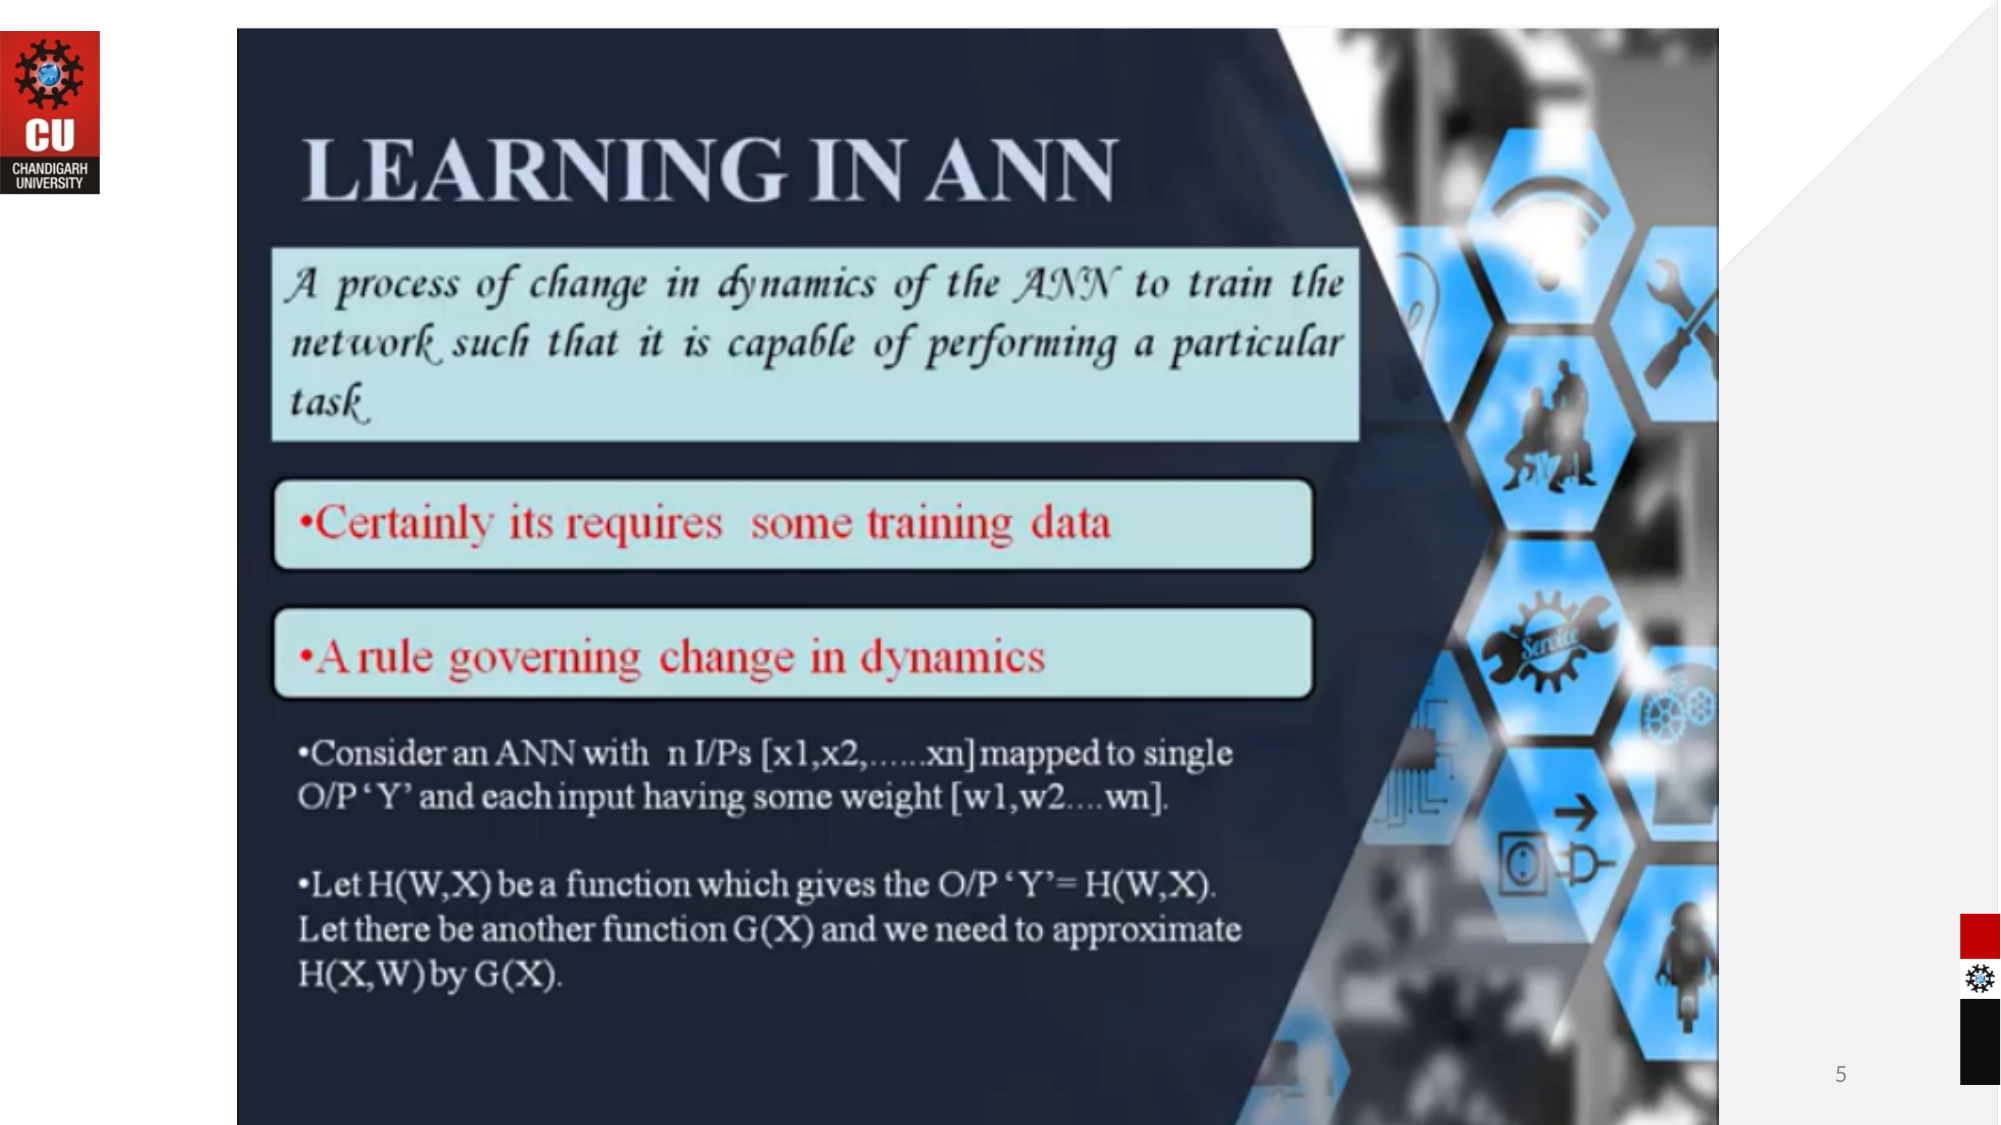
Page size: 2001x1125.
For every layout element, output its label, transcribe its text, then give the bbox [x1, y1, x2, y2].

picture [0, 0, 2001, 1125]
slide_number 5 [1719, 1042, 1863, 1103]
